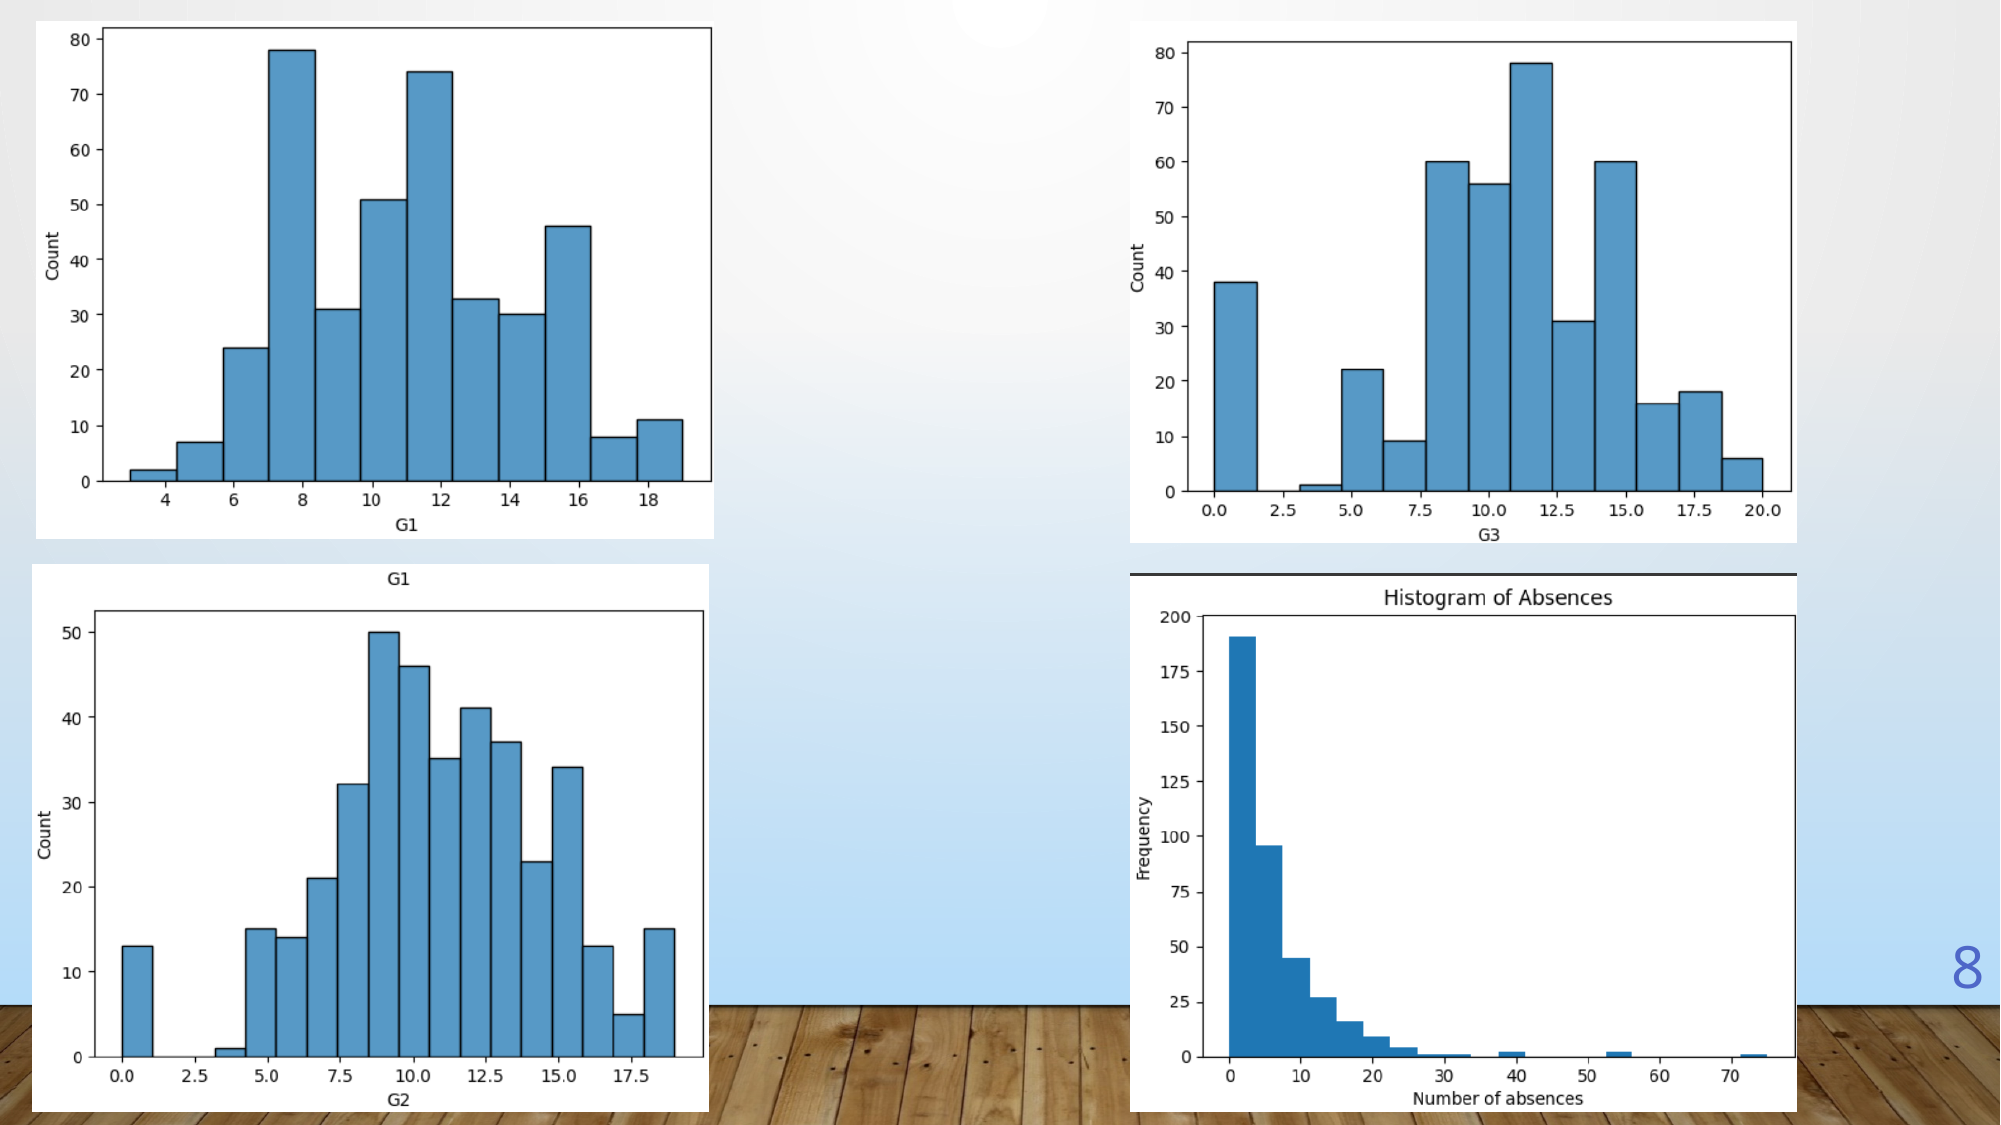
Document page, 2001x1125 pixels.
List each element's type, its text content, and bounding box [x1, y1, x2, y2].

picture [1130, 21, 1797, 543]
picture [0, 564, 2000, 1125]
slide_number 8 [1866, 922, 2000, 1006]
picture [36, 21, 714, 539]
